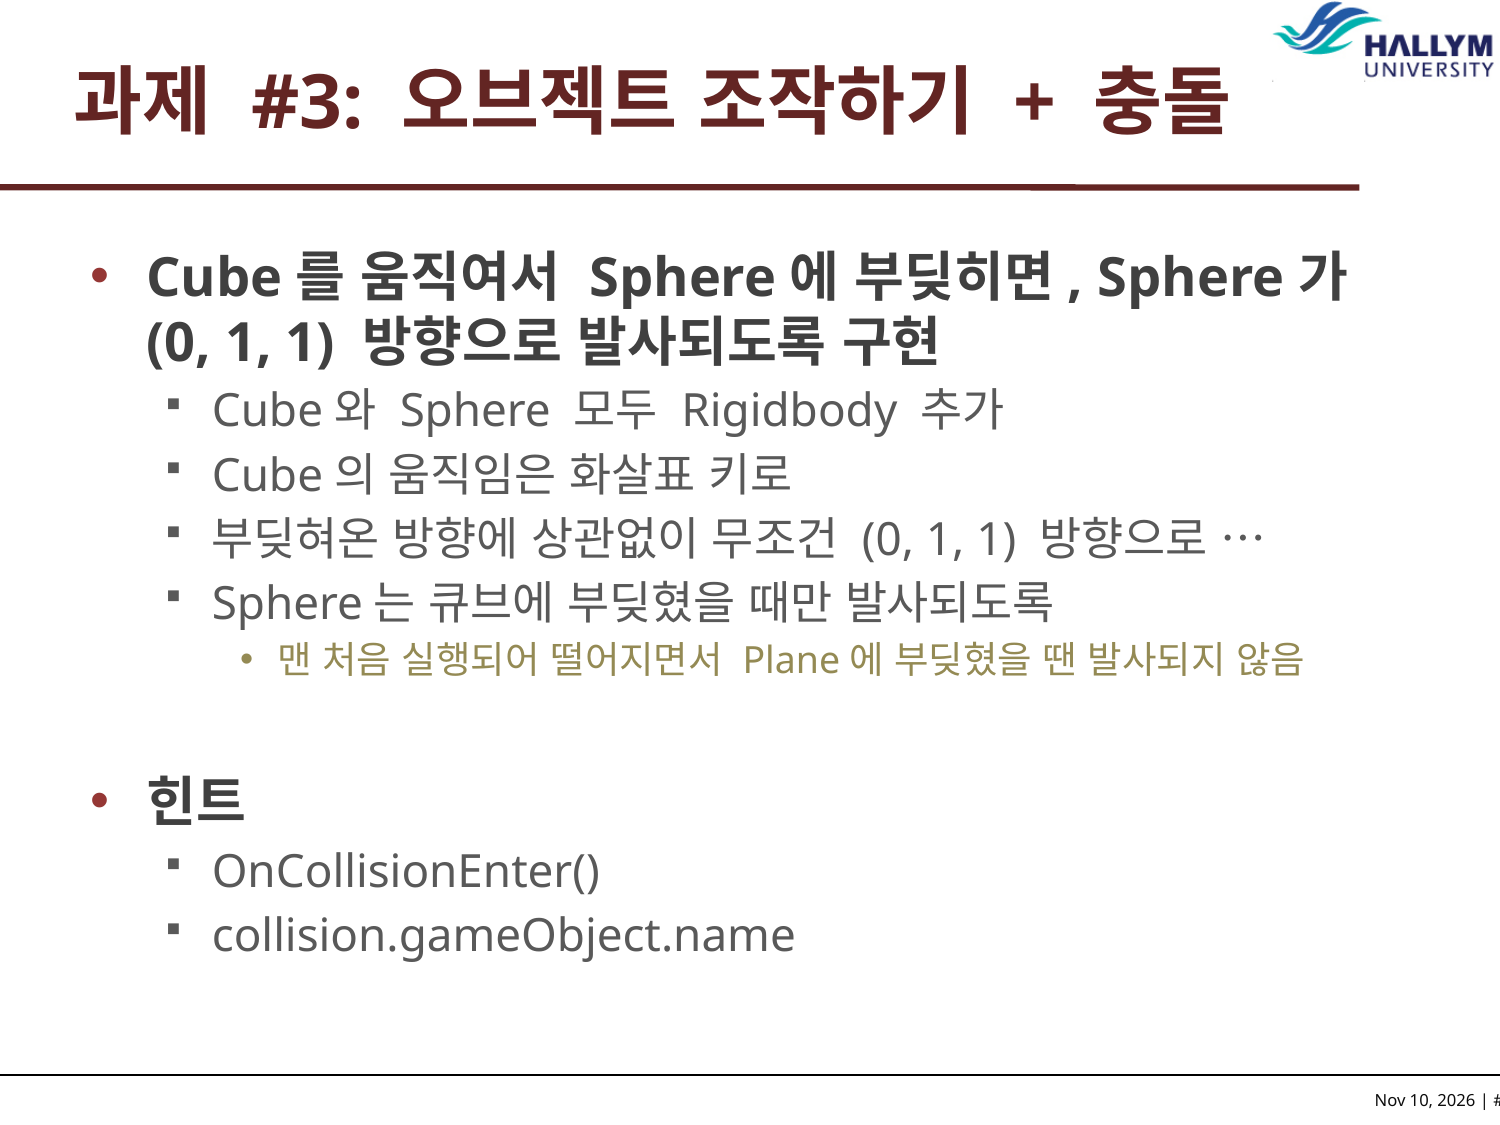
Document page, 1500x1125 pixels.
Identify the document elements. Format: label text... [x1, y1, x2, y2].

picture [1269, 0, 1500, 82]
title 과제 #3: 오브젝트 조작하기 + 충돌 [44, 33, 1395, 164]
list Cube를 움직여서 Sphere에 부딪히면, Sphere가 (0, 1, 1) 방향으로 발사되도록 구현 Cube와 Sphere 모두 Rigidbody 추가 Cube의 움직임은 화살표 키로 부딪혀온 방향에 상관없이 무조건 (0, 1, 1) 방향으로 … Sphere는 큐브에 부딪혔을 때만 발사되도록 맨 처음 실행되어 떨어지면서 Plane에 부딪혔을 땐 발사되지 않음 힌트 OnCollisionEnter() collision.gameObject.name [75, 234, 1425, 1032]
